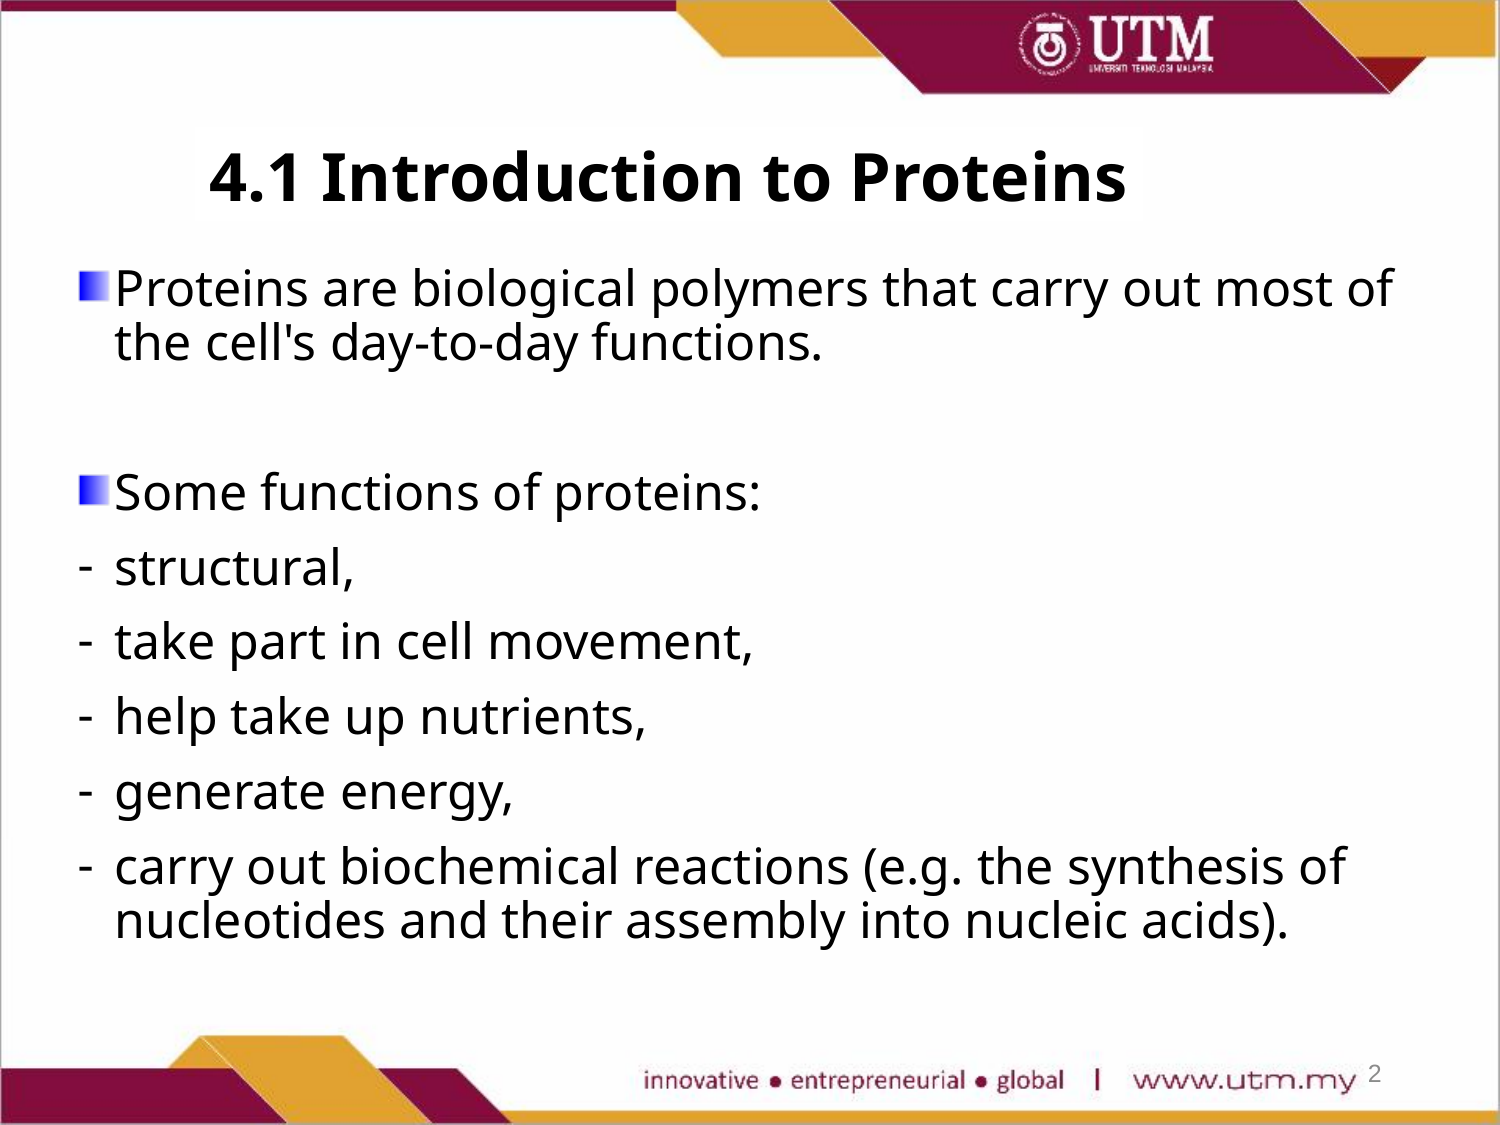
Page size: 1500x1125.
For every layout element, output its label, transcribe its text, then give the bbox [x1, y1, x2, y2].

text_box 4.1 Introduction to Proteins [194, 126, 1144, 223]
slide_number 2 [1059, 1042, 1397, 1103]
picture [0, 0, 1500, 1125]
list Proteins are biological polymers that carry out most of the cell's day-to-day functions. Some functions of proteins: structural, take part in cell movement, help take up nutrients, generate energy, carry out biochemical reactions (e.g. the synthesis of nucleotides and their assembly into nucleic acids). [62, 174, 1413, 1005]
